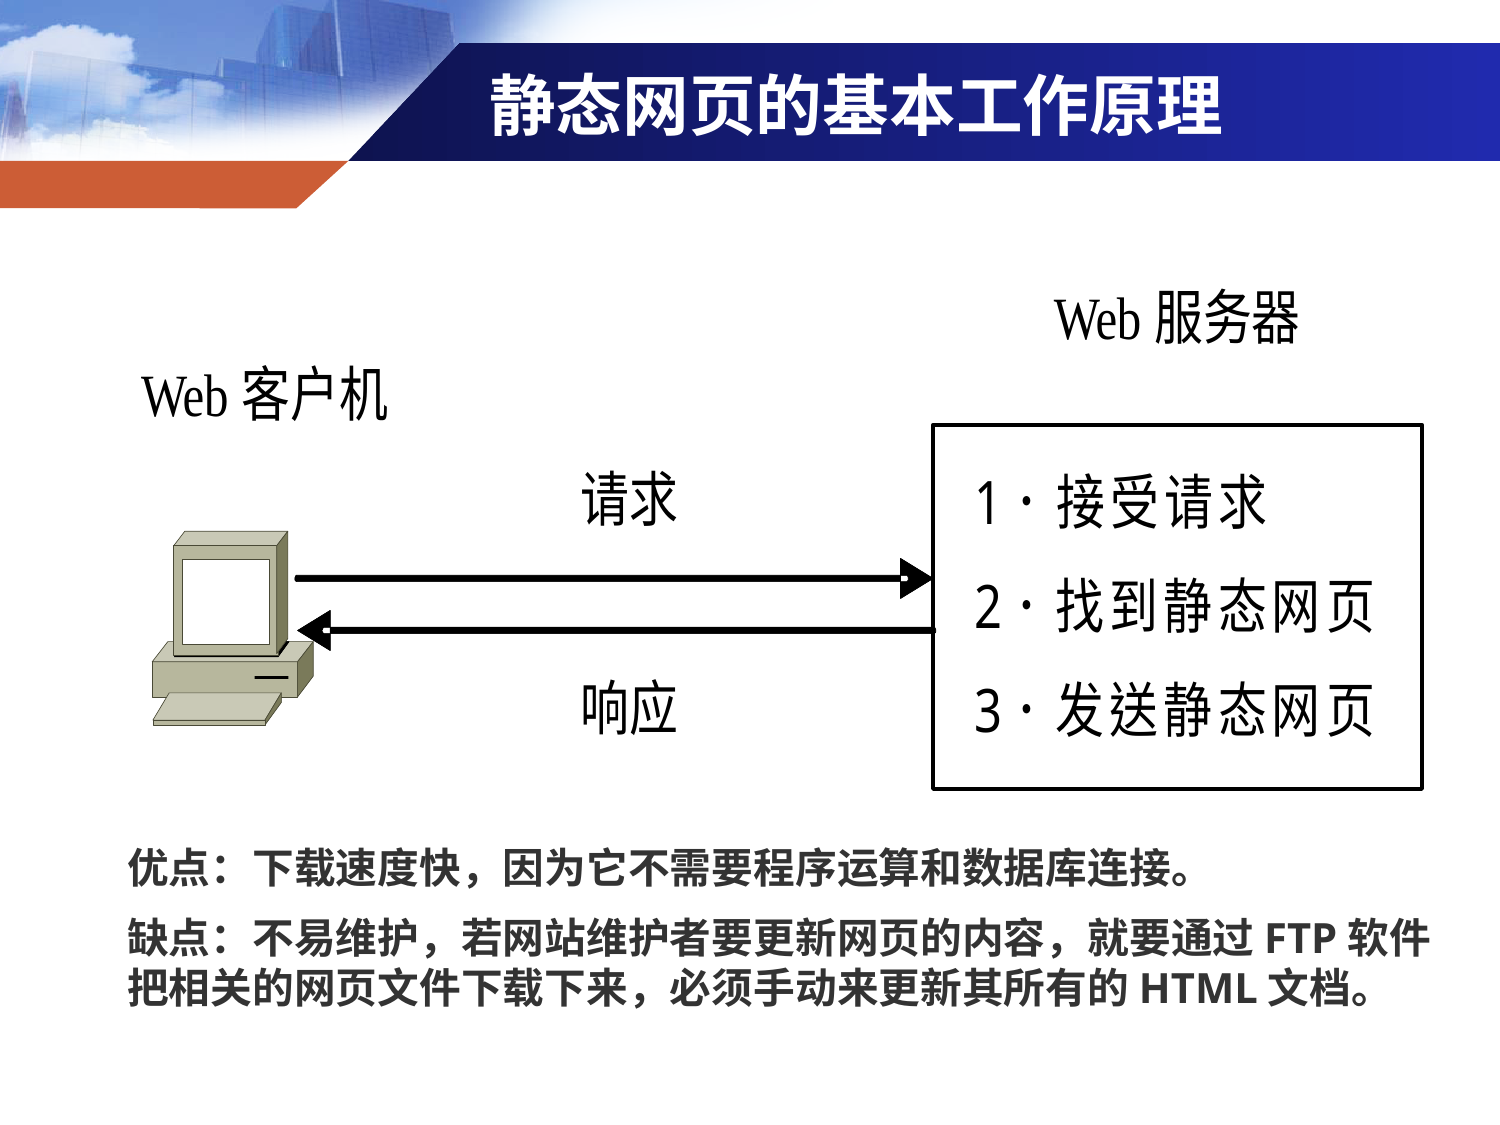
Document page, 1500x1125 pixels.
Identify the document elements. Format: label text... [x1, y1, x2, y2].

picture [0, 0, 833, 160]
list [52, 266, 1430, 794]
text_box 优点：下载速度快，因为它不需要程序运算和数据库连接。 缺点：不易维护，若网站维护者要更新网页的内容，就要通过FTP软件把相关的网页文件下载下来，必须手动来更新其所有的HTML文档。 [112, 834, 1459, 1020]
text_box [76, 802, 1323, 1047]
title 静态网页的基本工作原理 [442, 54, 1477, 154]
